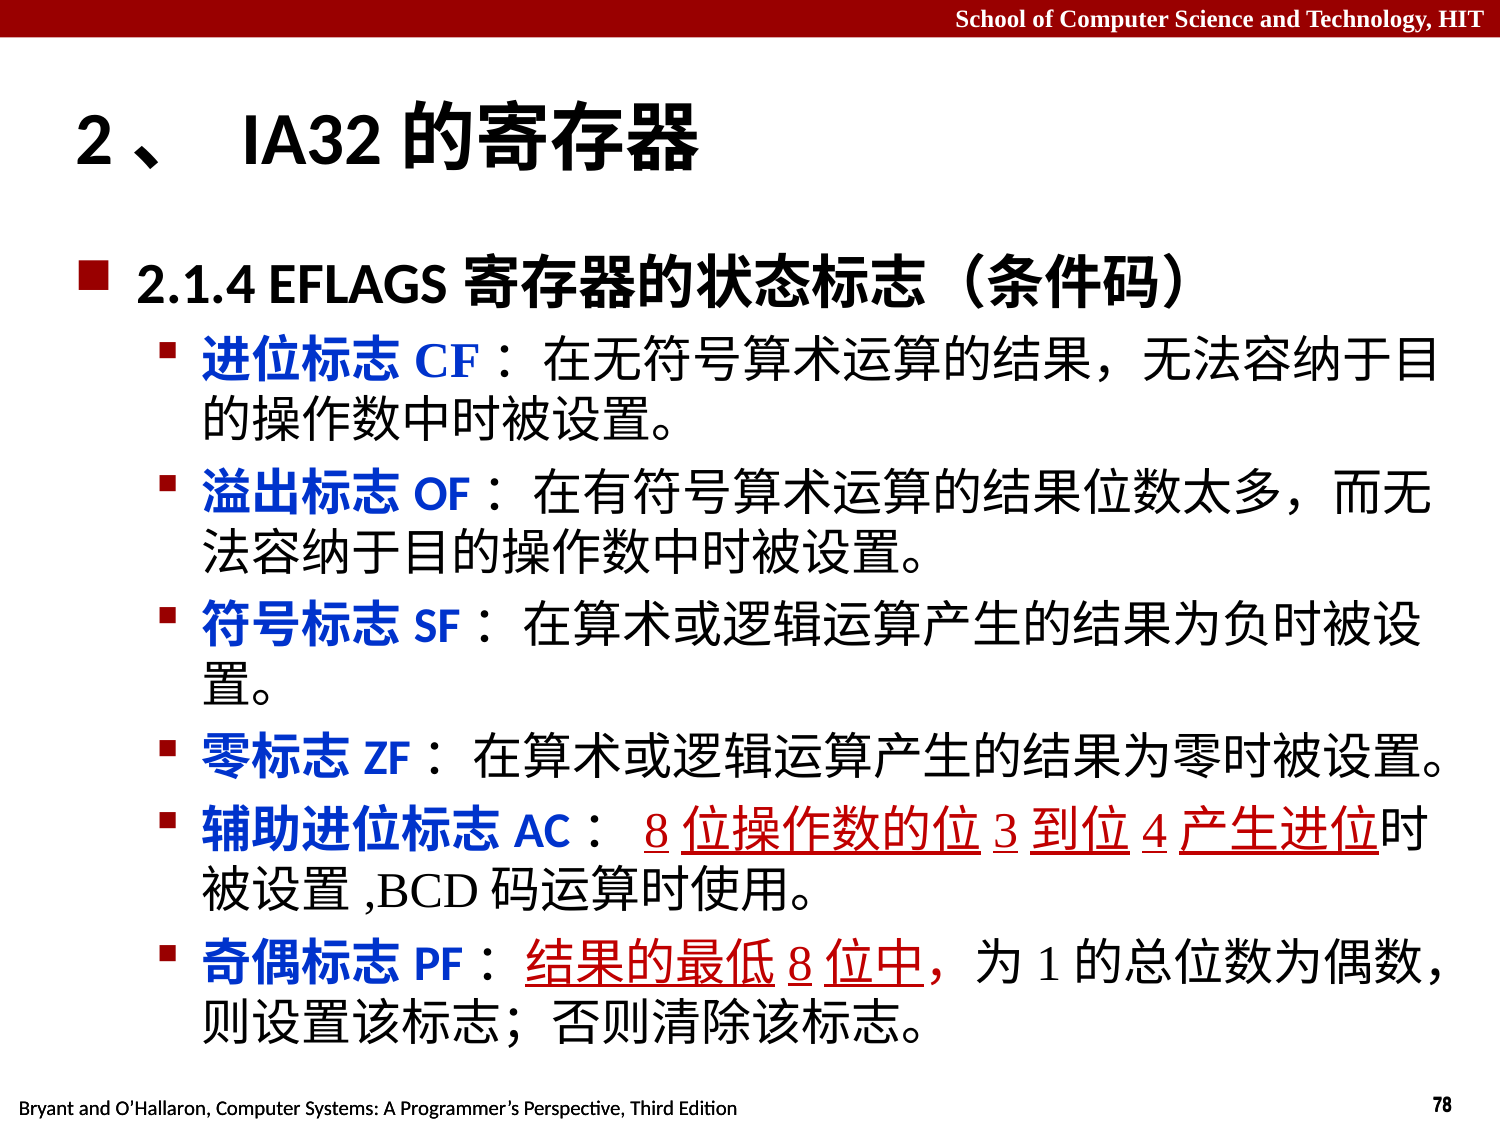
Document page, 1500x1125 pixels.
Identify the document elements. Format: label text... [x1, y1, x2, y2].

list 2.1.4 EFLAGS寄存器的状态标志（条件码） 进位标志CF：在无符号算术运算的结果，无法容纳于目的操作数中时被设置。 溢出标志OF：在有符号算术运算的结果位数太多，而无法容纳于目的操作数中时被设置。 符号标志SF：在算术或逻辑运算产生的结果为负时被设置。 零标志ZF：在算术或逻辑运算产生的结果为零时被设置。 辅助进位标志AC：8位操作数的位3到位4产生进位时被设置,BCD码运算时使用。 奇偶标志PF：结果的最低8位中，为1的总位数为偶数，则设置该标志；否则清除该标志。 [64, 223, 1476, 1088]
title 2、 IA32的寄存器 [61, 61, 1500, 187]
